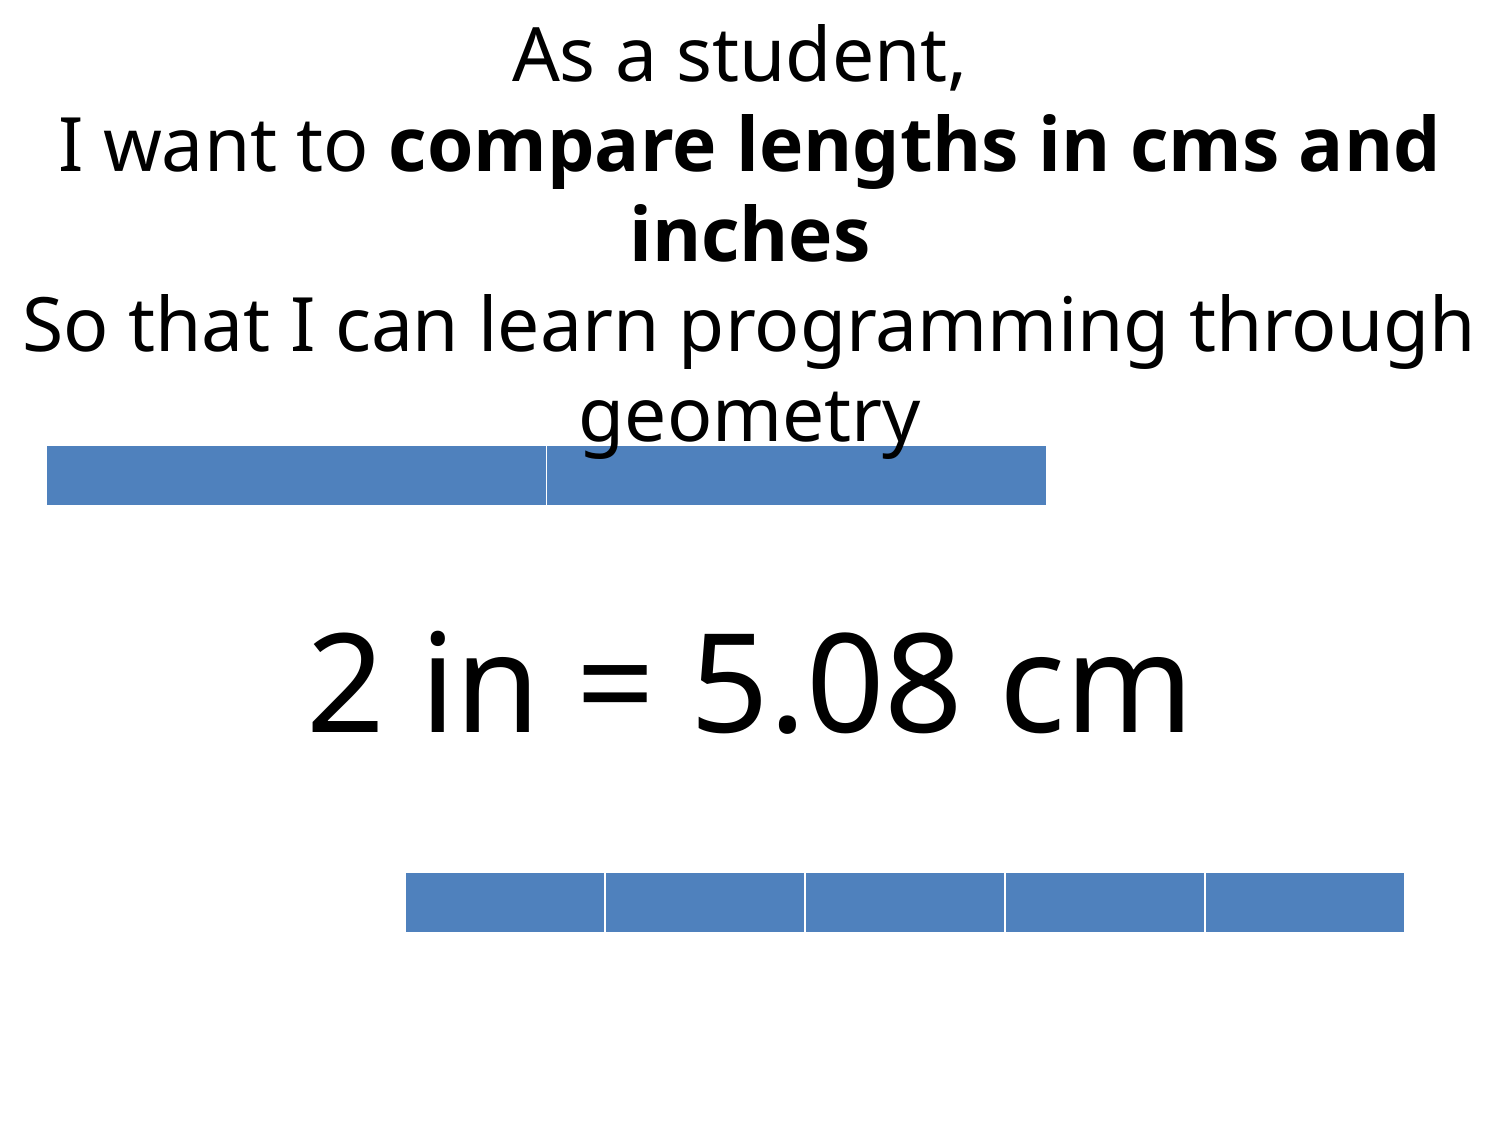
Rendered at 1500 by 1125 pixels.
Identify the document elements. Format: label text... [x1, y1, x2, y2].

text_box 2 in = 5.08 cm [75, 584, 1426, 772]
table_header [1206, 873, 1404, 932]
text_box As a student, I want to compare lengths in cms and inches So that I can learn programming through geometry [0, 137, 1500, 325]
table_header [547, 446, 1046, 505]
table_header [47, 446, 546, 505]
table_header [806, 873, 1004, 932]
table_header [406, 873, 604, 932]
table_header [606, 873, 804, 932]
table_header [1006, 873, 1204, 932]
